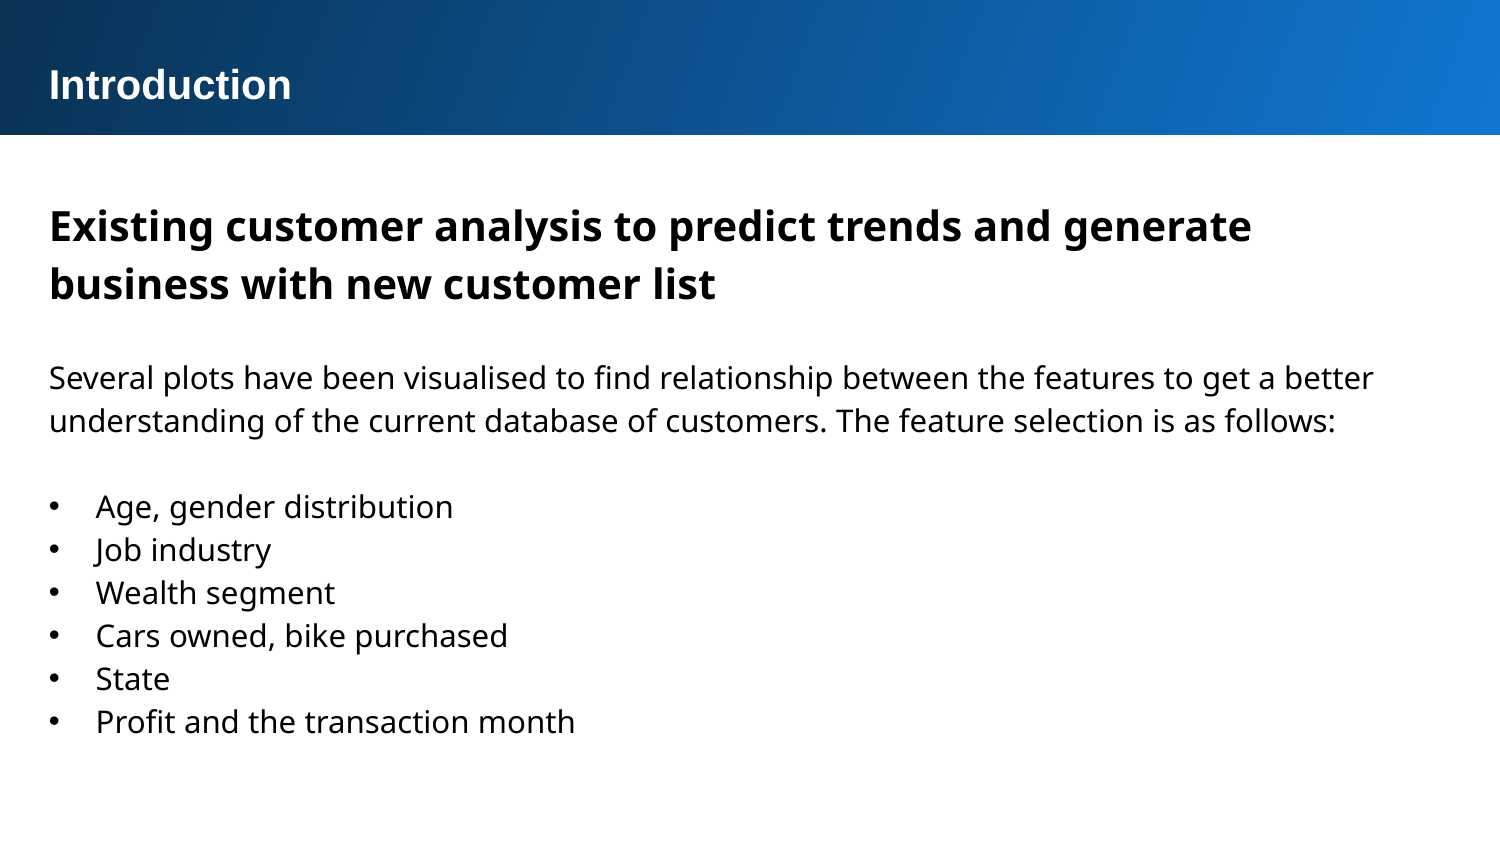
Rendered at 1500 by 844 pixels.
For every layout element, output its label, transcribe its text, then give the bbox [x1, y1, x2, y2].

text_box Introduction [33, 43, 1439, 124]
text_box Existing customer analysis to predict trends and generate business with new customer list [33, 177, 1439, 323]
text_box Several plots have been visualised to find relationship between the features to get a better understanding of the current database of customers. The feature selection is as follows: Age, gender distribution Job industry Wealth segment Cars owned, bike purchased State Profit and the transaction month [33, 337, 1439, 798]
text_box [0, 0, 1500, 135]
